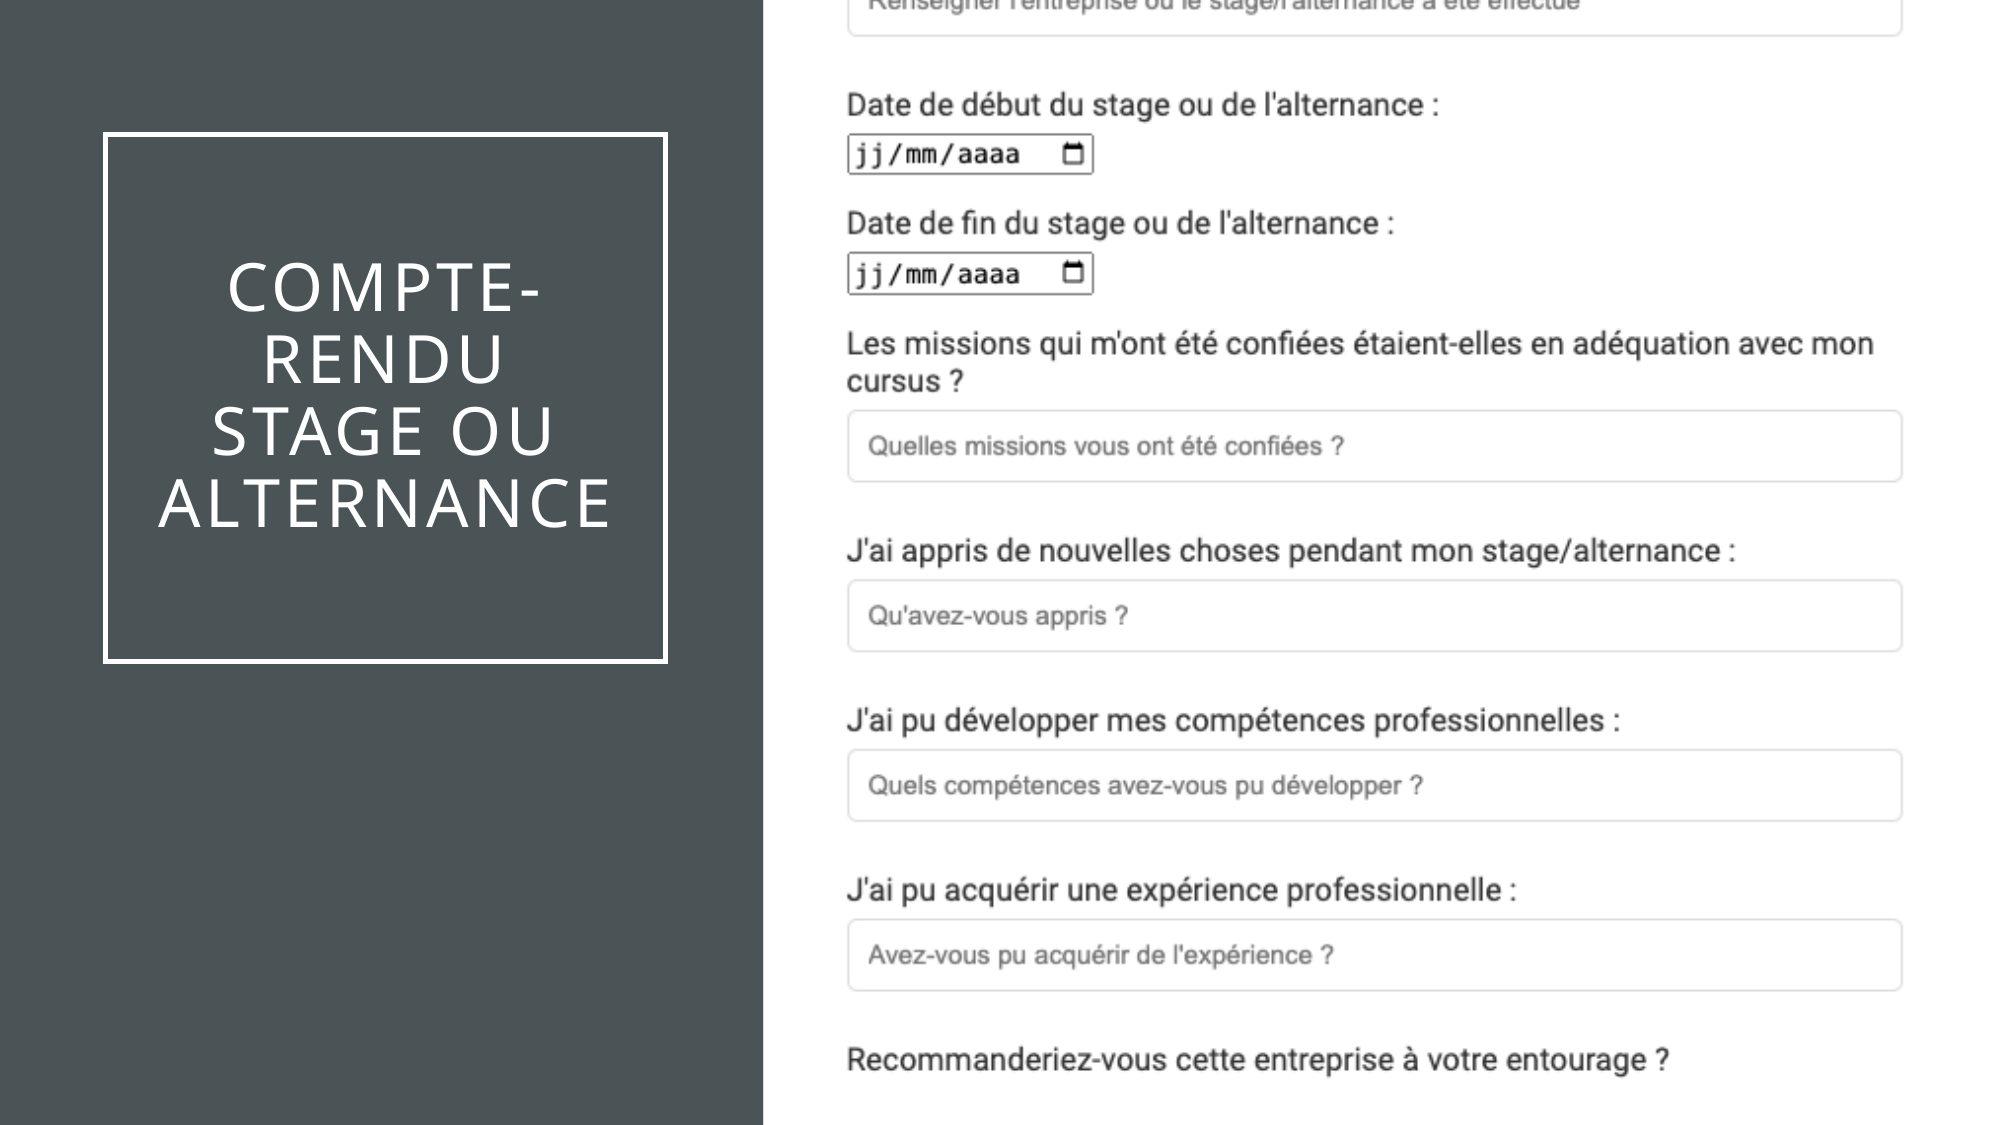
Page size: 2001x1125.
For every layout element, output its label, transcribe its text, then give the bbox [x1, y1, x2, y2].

title compte-rendu stage ou alternance [103, 132, 668, 664]
text_box [0, 0, 763, 1125]
picture [763, 0, 2000, 1125]
